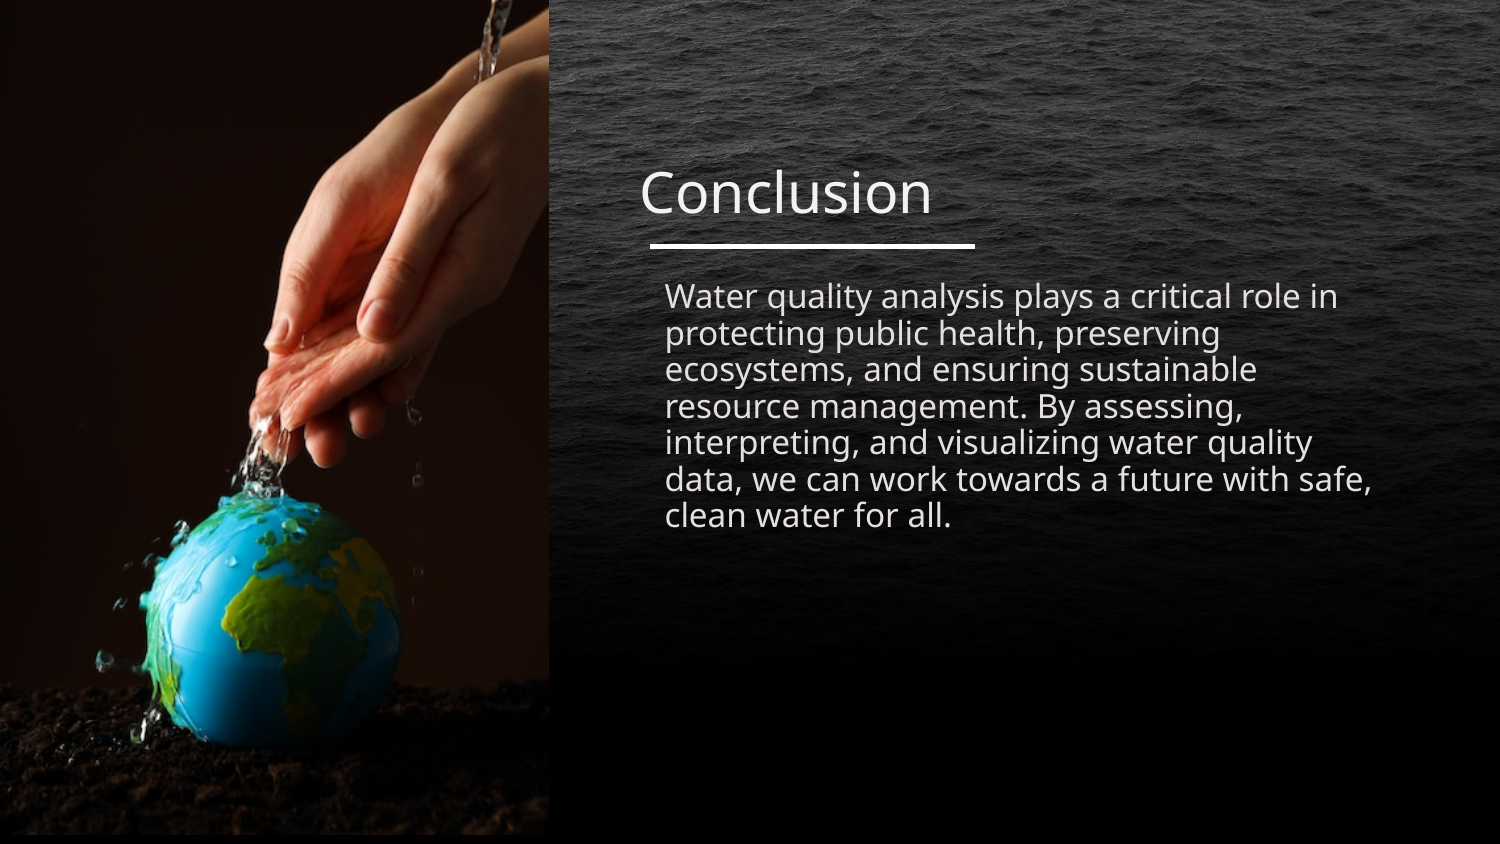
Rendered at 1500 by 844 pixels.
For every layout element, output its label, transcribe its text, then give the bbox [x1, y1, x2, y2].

text_box Water quality analysis plays a critical role in protecting public health, preserving ecosystems, and ensuring sustainable resource management. By assessing, interpreting, and visualizing water quality data, we can work towards a future with safe, clean water for all. [649, 271, 1415, 497]
picture [0, 0, 1500, 844]
text_box Conclusion [624, 146, 1104, 218]
